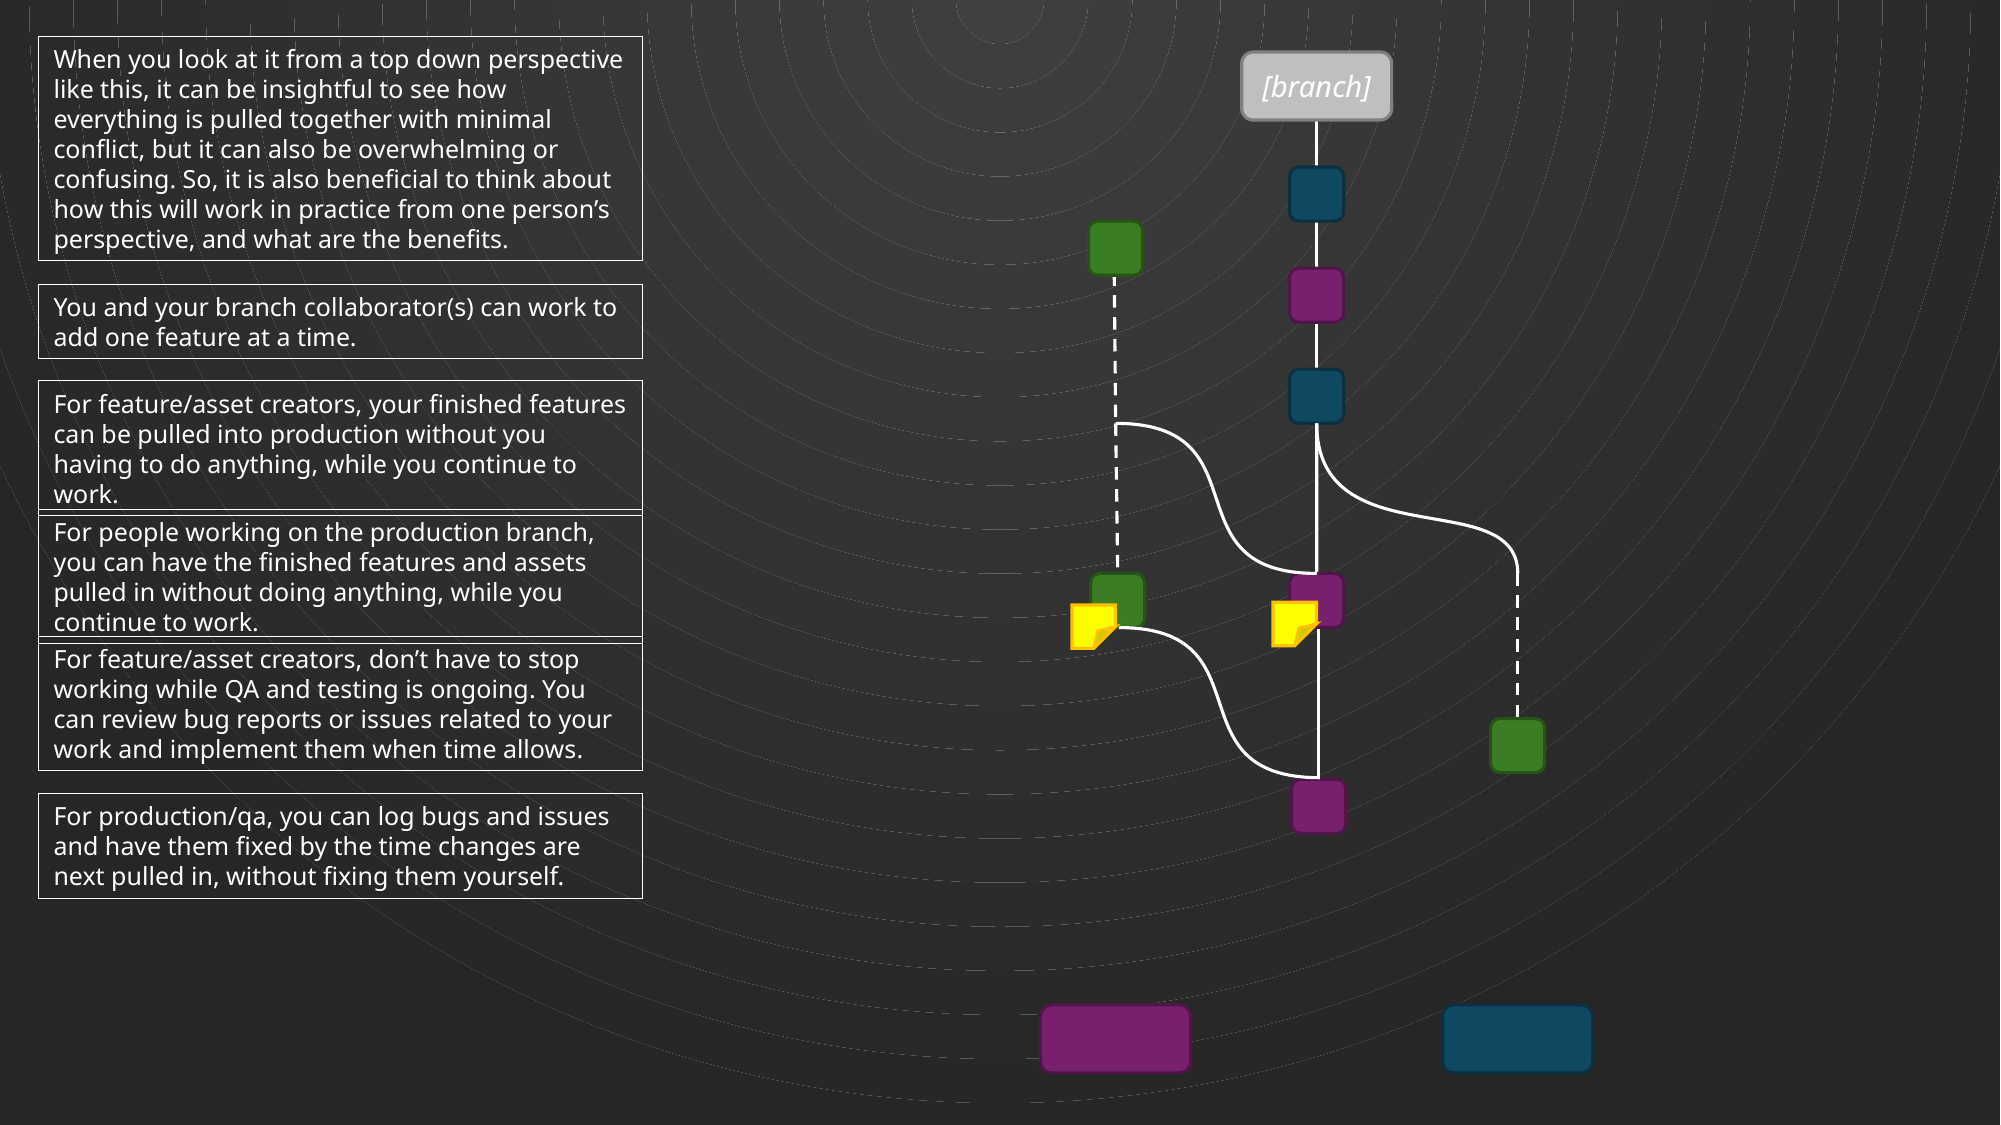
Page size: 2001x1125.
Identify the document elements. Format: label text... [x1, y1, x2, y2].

text_box [1288, 266, 1346, 324]
text_box [1292, 571, 1346, 630]
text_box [1113, 272, 1117, 424]
text_box For production/qa, you can log bugs and issues and have them fixed by the time changes are next pulled in, without fixing them yourself. [38, 793, 643, 899]
text_box [1089, 571, 1147, 627]
text_box [1441, 1003, 1595, 1075]
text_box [1115, 422, 1119, 574]
text_box [1489, 716, 1547, 775]
text_box [branch] [1240, 50, 1394, 122]
text_box [1288, 165, 1346, 223]
text_box [1288, 367, 1346, 425]
text_box [1039, 1003, 1193, 1075]
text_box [1341, 397, 1493, 600]
text_box For feature/asset creators, don’t have to stop working while QA and testing is ongoing. You can review bug reports or issues related to your work and implement them when time allows. [38, 636, 643, 771]
text_box [1086, 219, 1145, 277]
text_box [1070, 603, 1121, 650]
text_box You and your branch collaborator(s) can work to add one feature at a time. [38, 284, 643, 359]
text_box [1143, 601, 1295, 804]
text_box [1271, 600, 1322, 648]
text_box When you look at it from a top down perspective like this, it can be insightful to see how everything is pulled together with minimal conflict, but it can also be overwhelming or confusing. So, it is also beneficial to think about how this will work in practice from one person’s perspective, and what are the benefits. [38, 36, 643, 261]
text_box For people working on the production branch, you can have the finished features and assets pulled in without doing anything, while you continue to work. [38, 509, 643, 636]
text_box For feature/asset creators, your finished features can be pulled into production without you having to do anything, while you continue to work. [38, 380, 643, 509]
text_box [1289, 777, 1348, 835]
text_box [1140, 397, 1292, 600]
